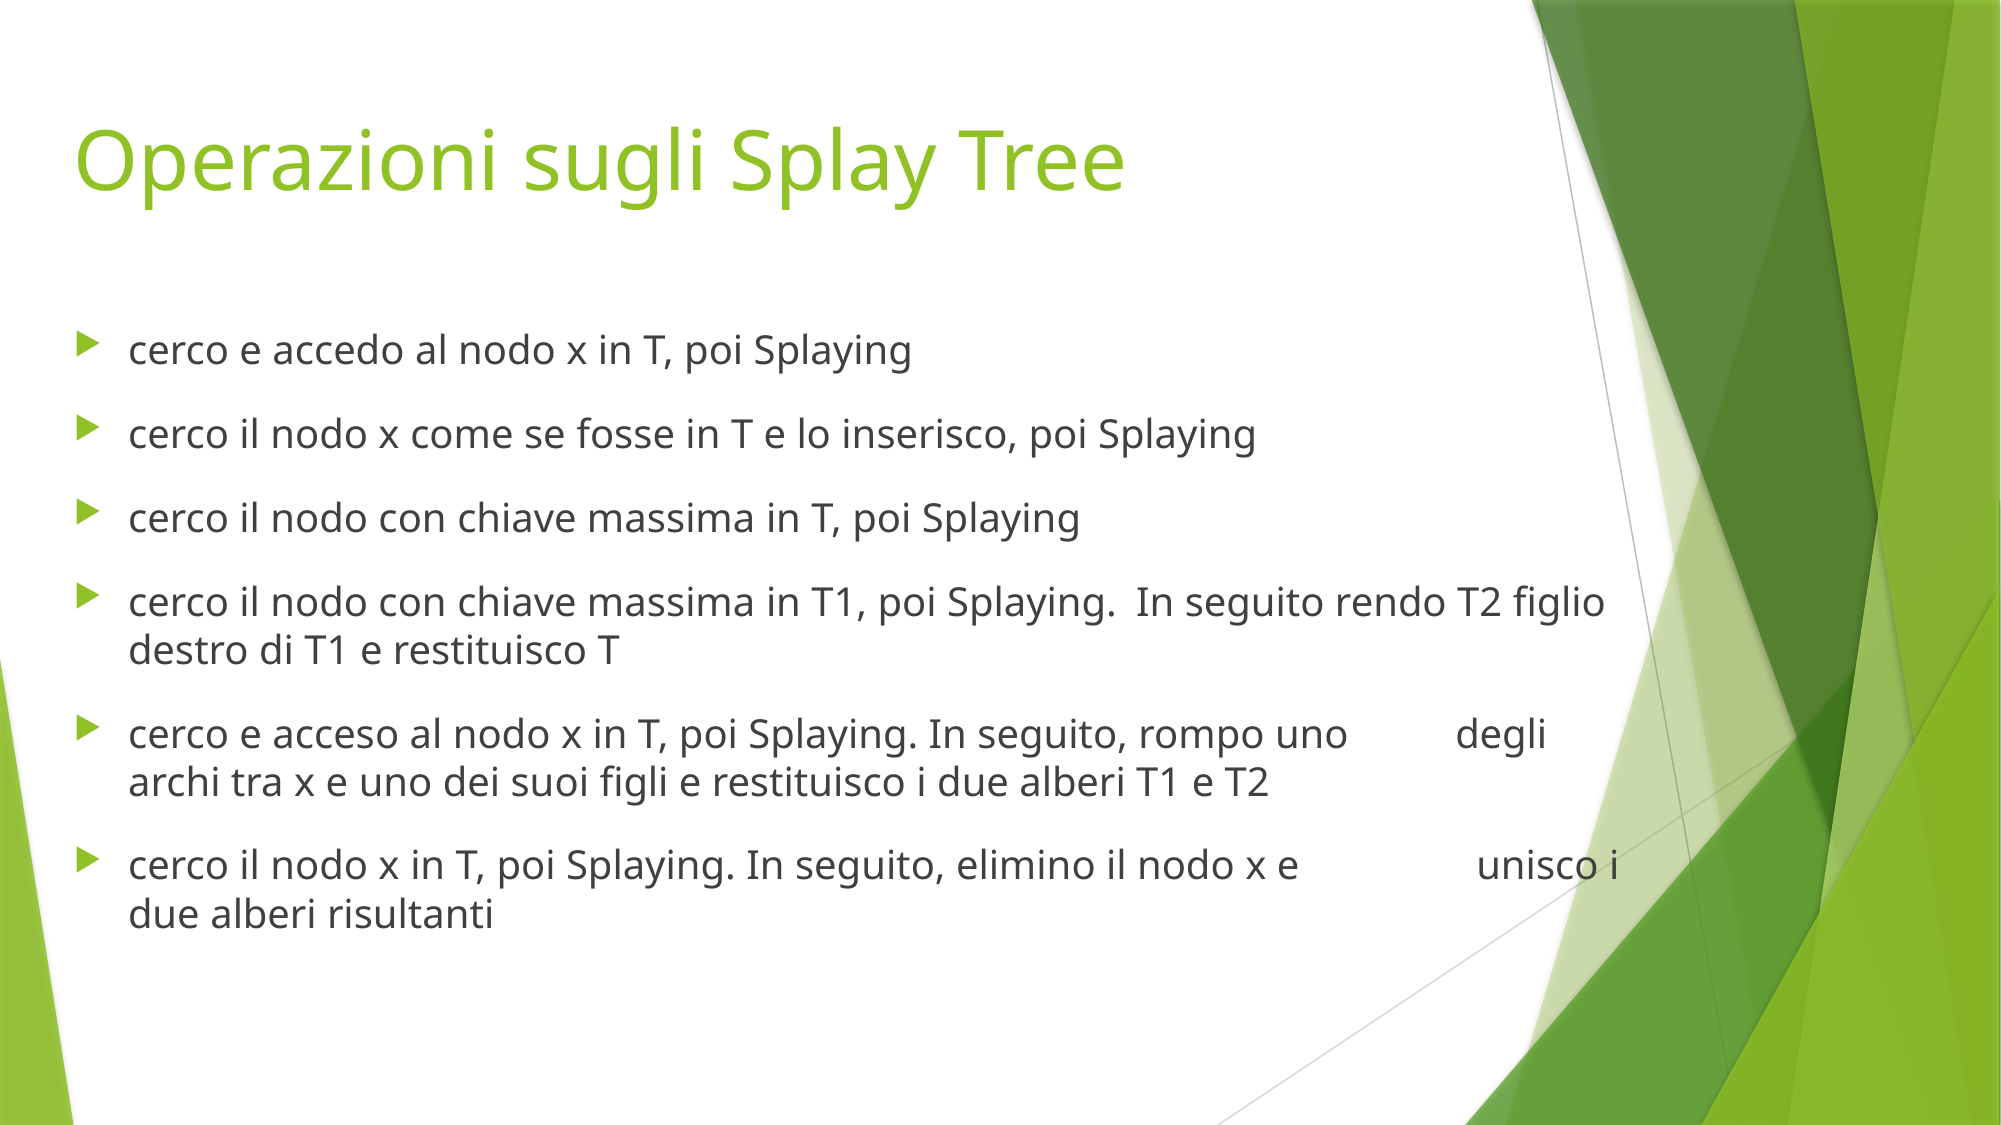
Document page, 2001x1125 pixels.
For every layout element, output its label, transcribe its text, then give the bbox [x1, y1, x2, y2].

title Operazioni sugli Splay Tree [59, 99, 1470, 317]
